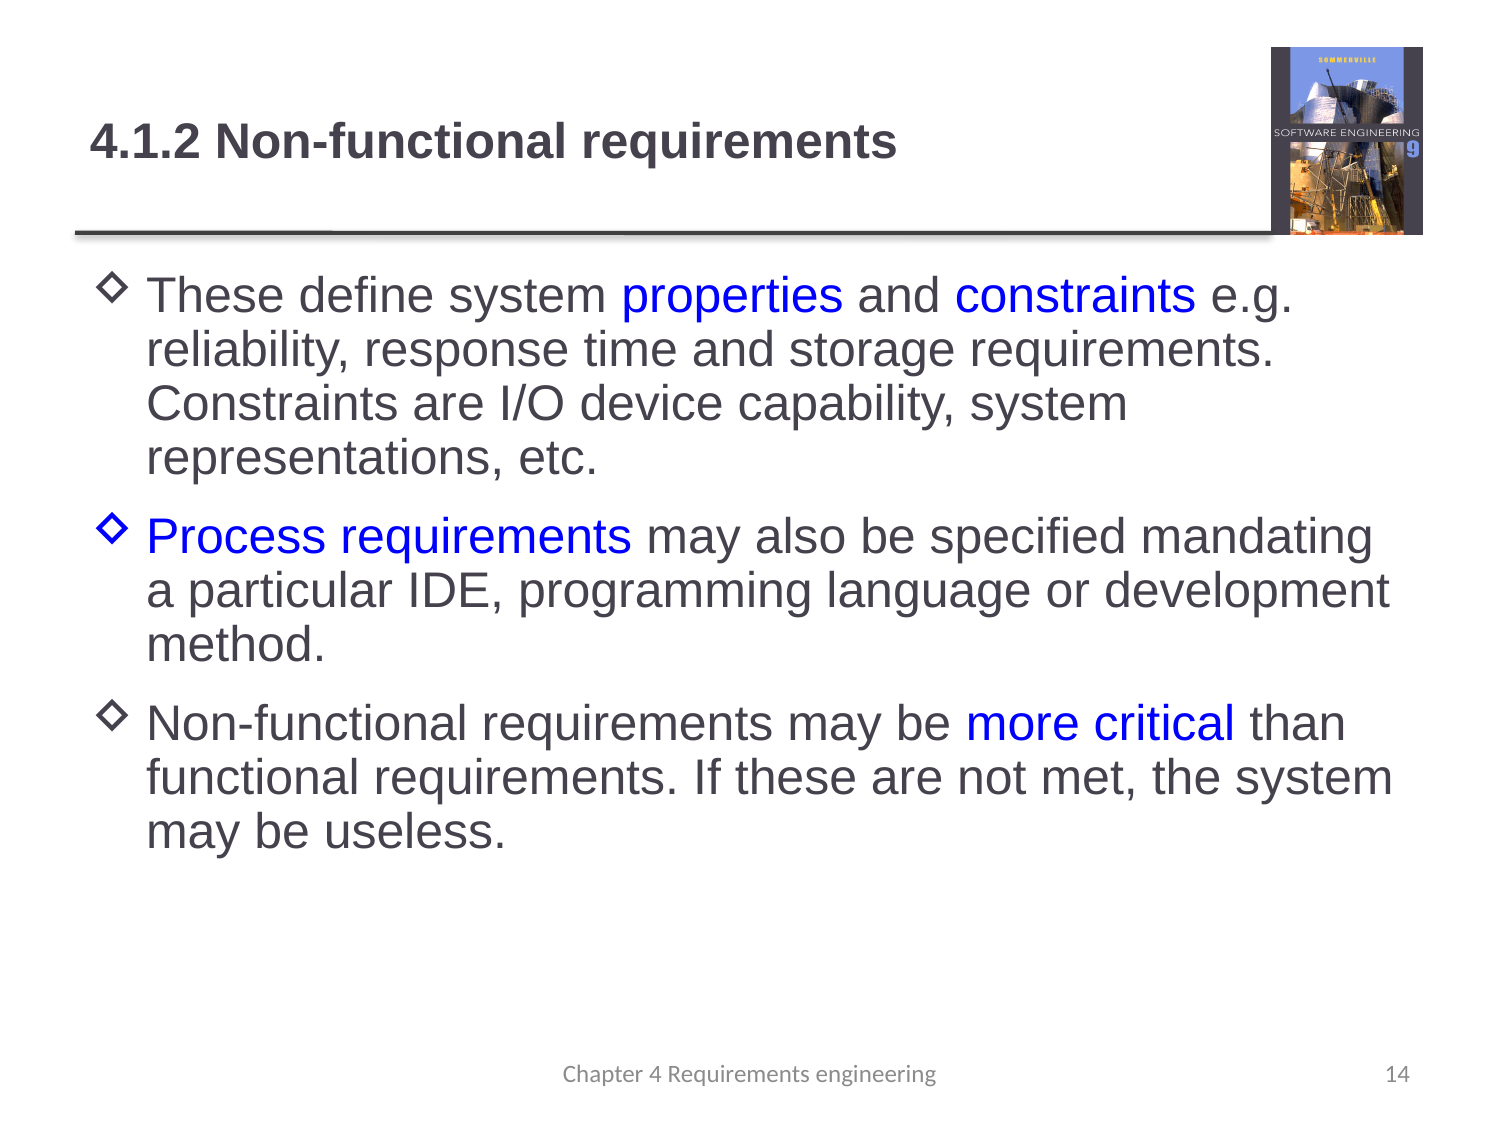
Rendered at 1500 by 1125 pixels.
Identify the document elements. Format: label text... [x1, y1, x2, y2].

slide_number 14 [1074, 1042, 1425, 1103]
footer Chapter 4 Requirements engineering [512, 1042, 988, 1103]
list These define system properties and constraints e.g. reliability, response time and storage requirements. Constraints are I/O device capability, system representations, etc. Process requirements may also be specified mandating a particular IDE, programming language or development method. Non-functional requirements may be more critical than functional requirements. If these are not met, the system may be useless. [75, 262, 1425, 1005]
picture [1272, 47, 1423, 235]
title 4.1.2 Non-functional requirements [74, 44, 1272, 233]
